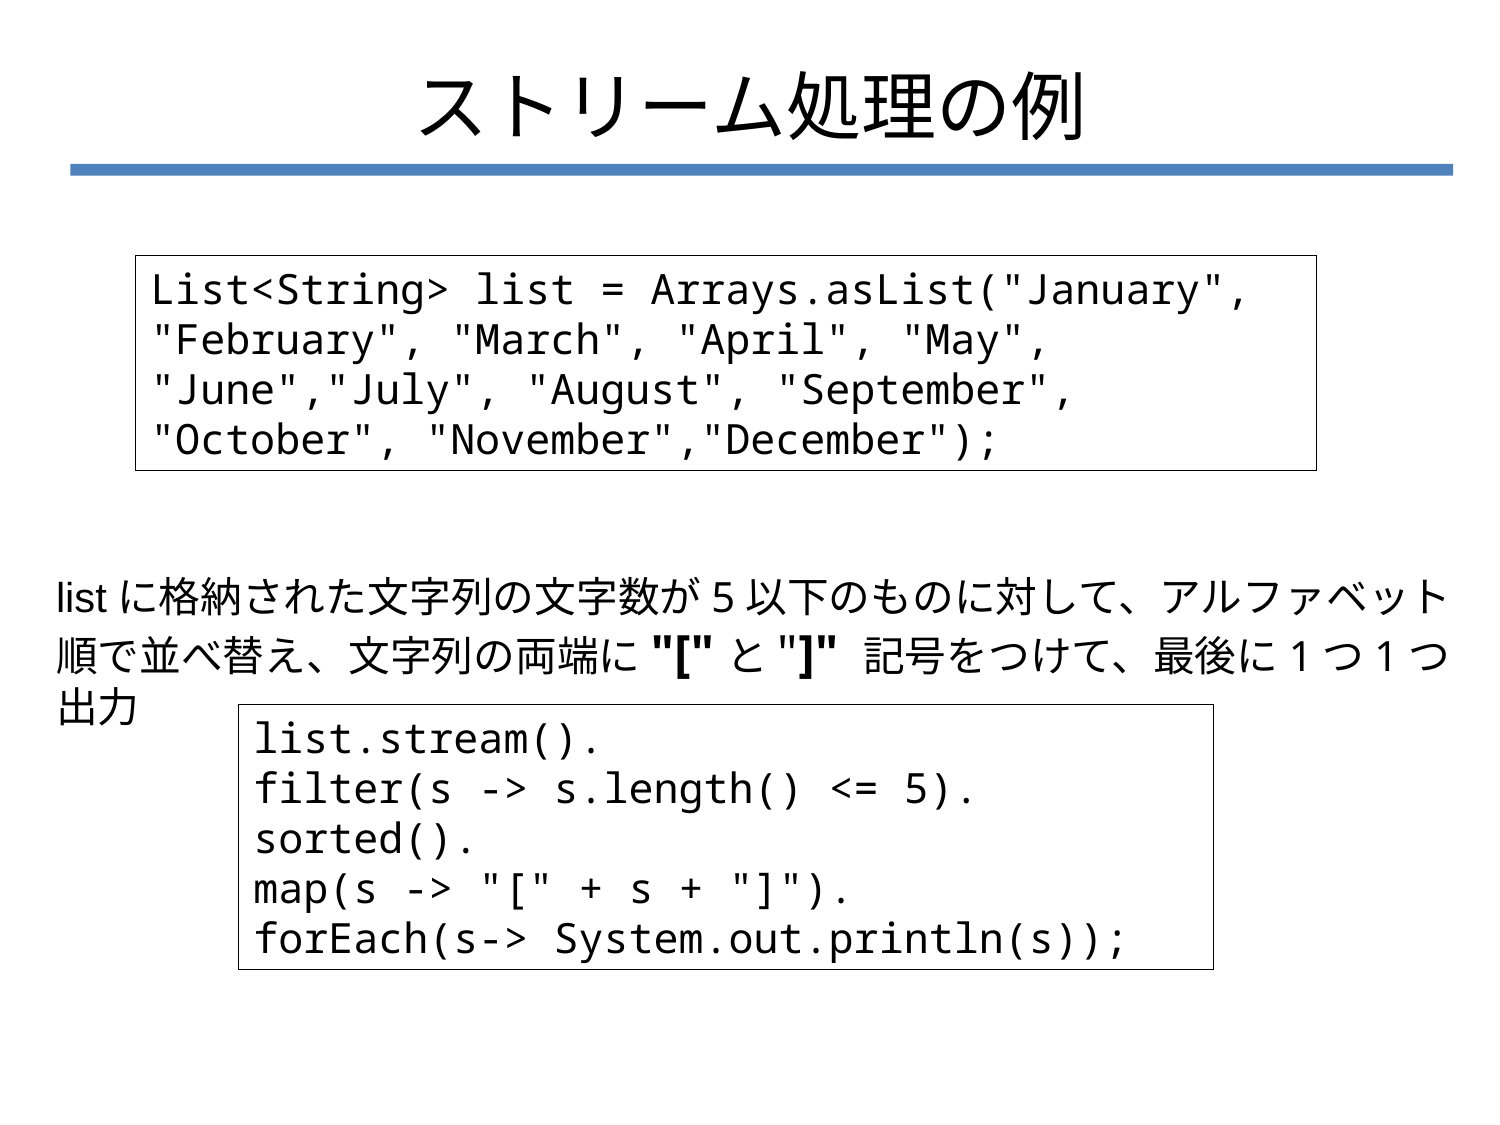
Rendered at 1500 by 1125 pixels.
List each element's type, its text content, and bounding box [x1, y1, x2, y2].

text_box listに格納された文字列の文字数が5以下のものに対して、アルファベット順で並べ替え、文字列の両端に"["と"]" 記号をつけて、最後に1つ1つ出力 [41, 563, 1483, 739]
text_box List<String> list = Arrays.asList("January", "February", "March", "April", "May", "June","July", "August", "September", "October", "November","December"); [135, 255, 1317, 471]
title ストリーム処理の例 [75, 45, 1425, 164]
text_box list.stream(). filter(s -> s.length() <= 5). sorted(). map(s -> "[" + s + "]"). forEach(s-> System.out.println(s)); [238, 739, 1214, 970]
